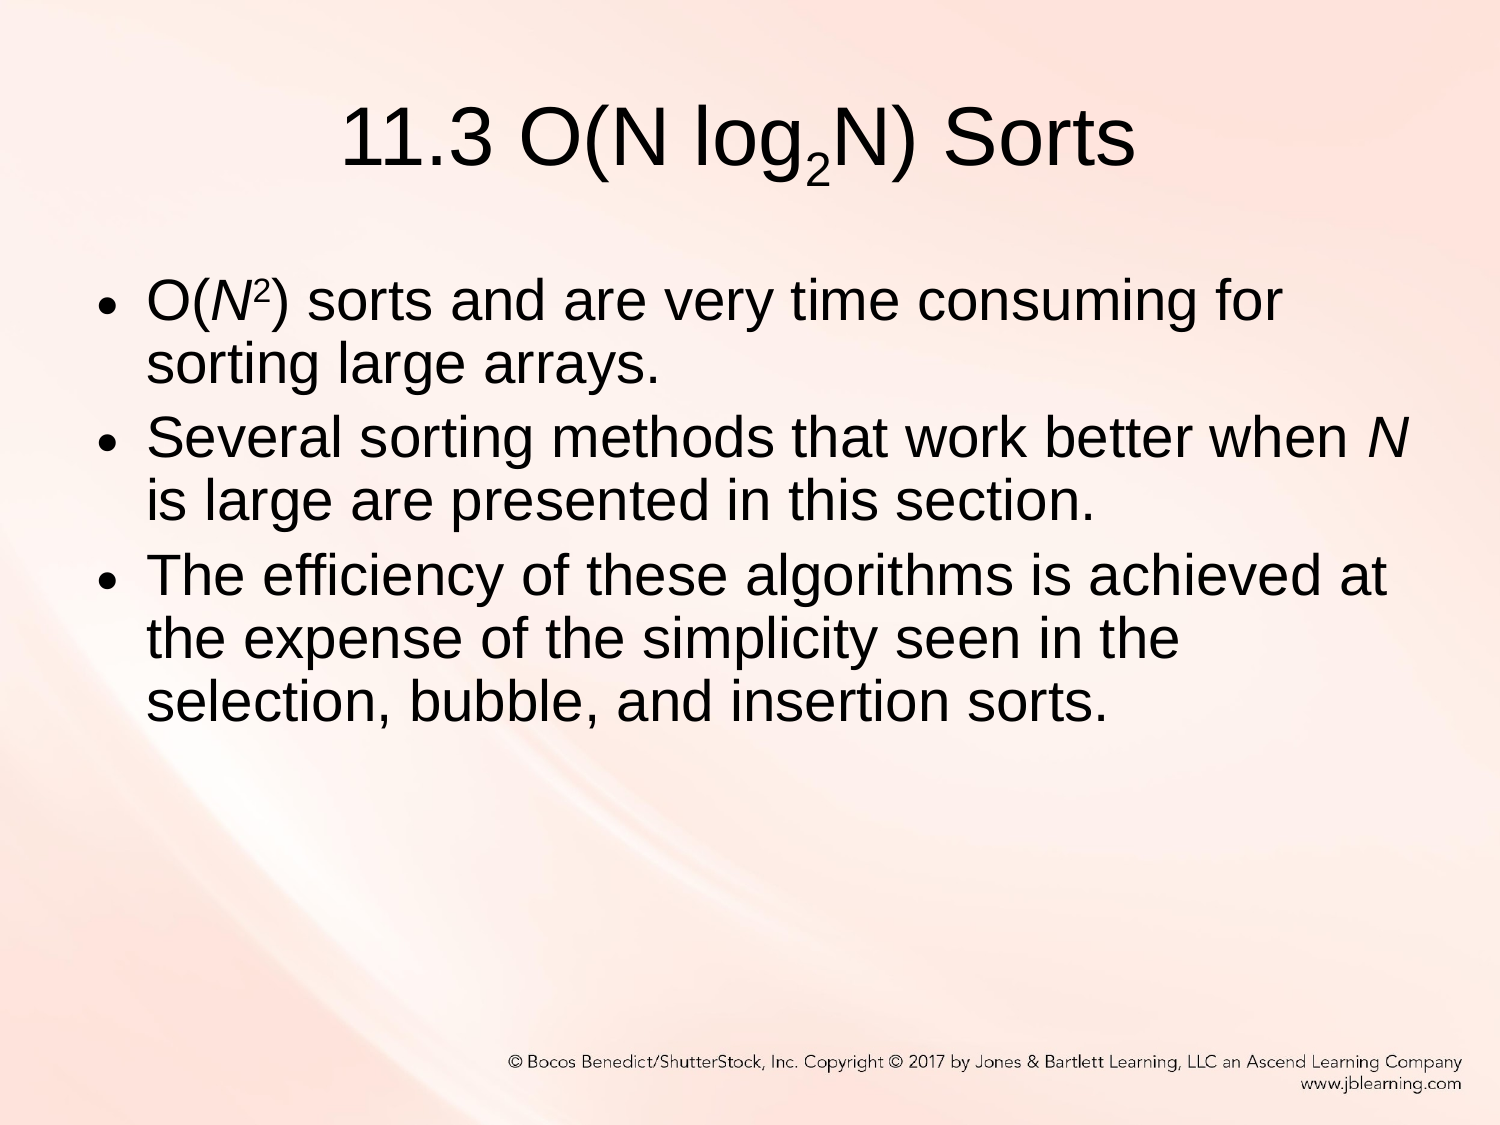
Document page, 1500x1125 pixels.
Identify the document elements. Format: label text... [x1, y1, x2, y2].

text_box 11.3 O(N log2N) Sorts [74, 45, 1425, 233]
picture [0, 0, 1500, 1125]
text_box O(N2) sorts and are very time consuming for sorting large arrays. Several sorting methods that work better when N is large are presented in this section. The efficiency of these algorithms is achieved at the expense of the simplicity seen in the selection, bubble, and insertion sorts. [74, 262, 1425, 1005]
